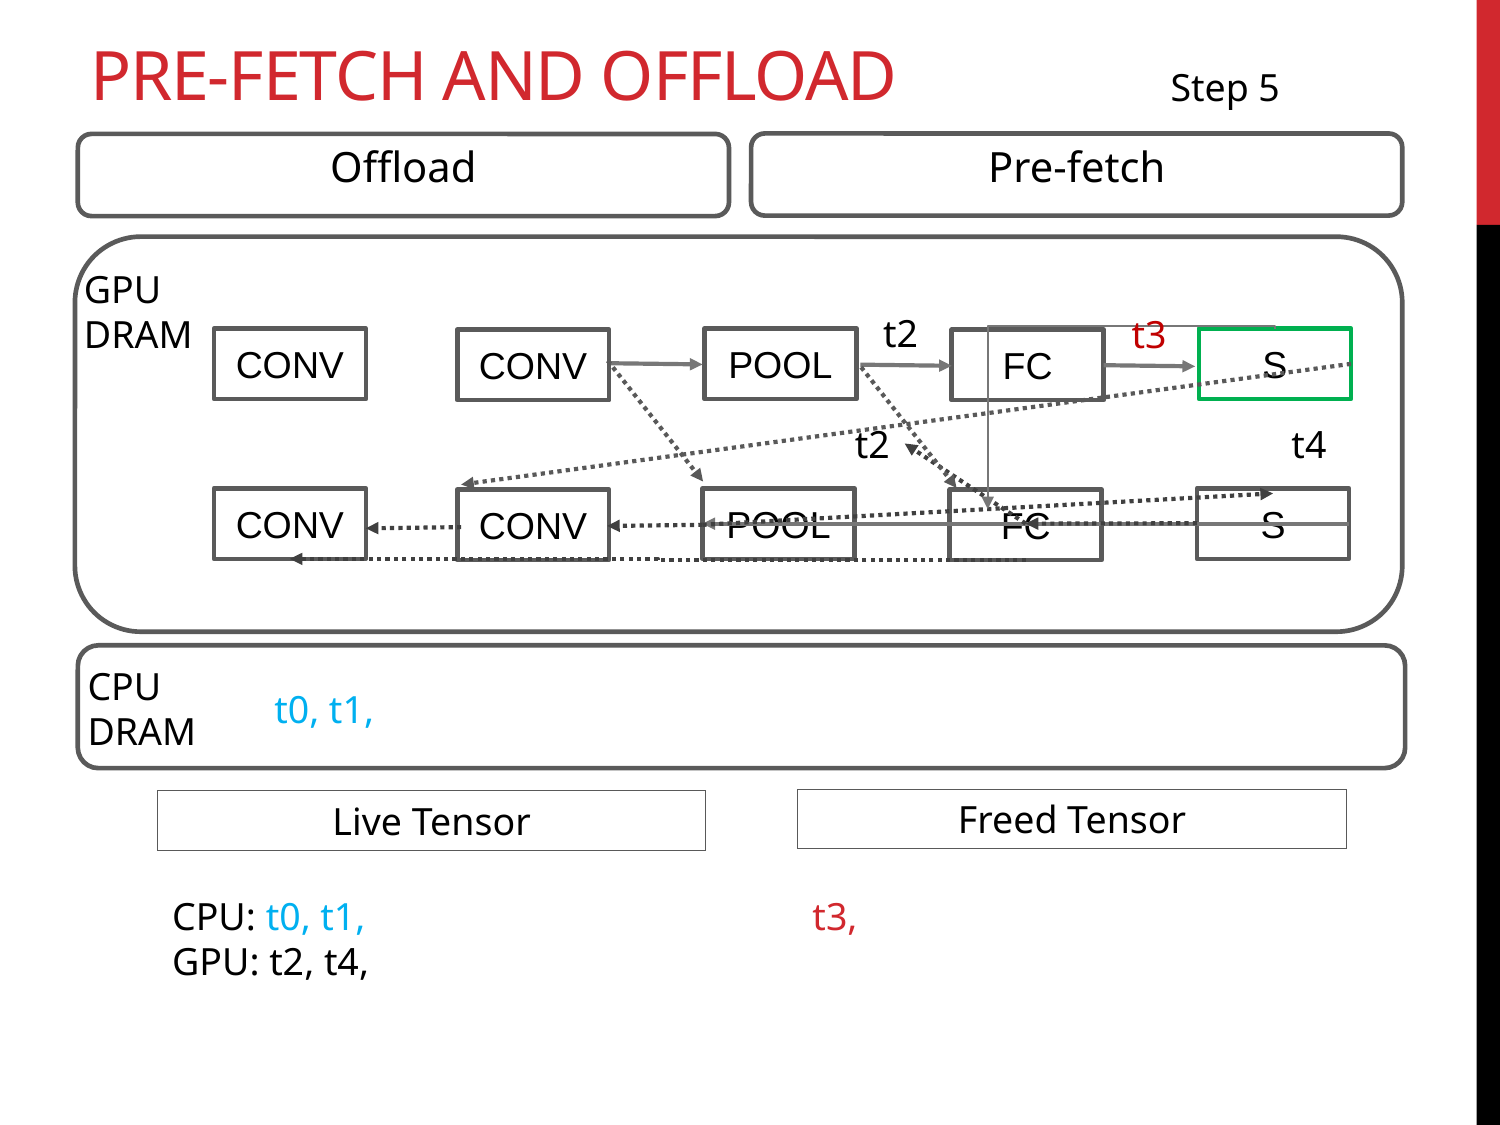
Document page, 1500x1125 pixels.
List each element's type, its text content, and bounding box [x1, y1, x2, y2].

text_box [75, 131, 732, 219]
text_box Step 5 [1155, 56, 1296, 117]
text_box Freed Tensor [797, 789, 1347, 849]
text_box [78, 642, 1408, 771]
text_box t0, t1, [259, 678, 399, 739]
text_box CPU: t0, t1, GPU: t2, t4, [157, 885, 706, 990]
text_box t3, [797, 885, 1457, 945]
text_box CPU DRAM [72, 655, 251, 761]
text_box GPU DRAM [69, 258, 248, 364]
text_box Live Tensor [157, 790, 706, 851]
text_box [213, 302, 1352, 561]
text_box [72, 234, 1405, 635]
title Pre-fetch and offload [75, 25, 1403, 122]
text_box [748, 131, 1405, 218]
